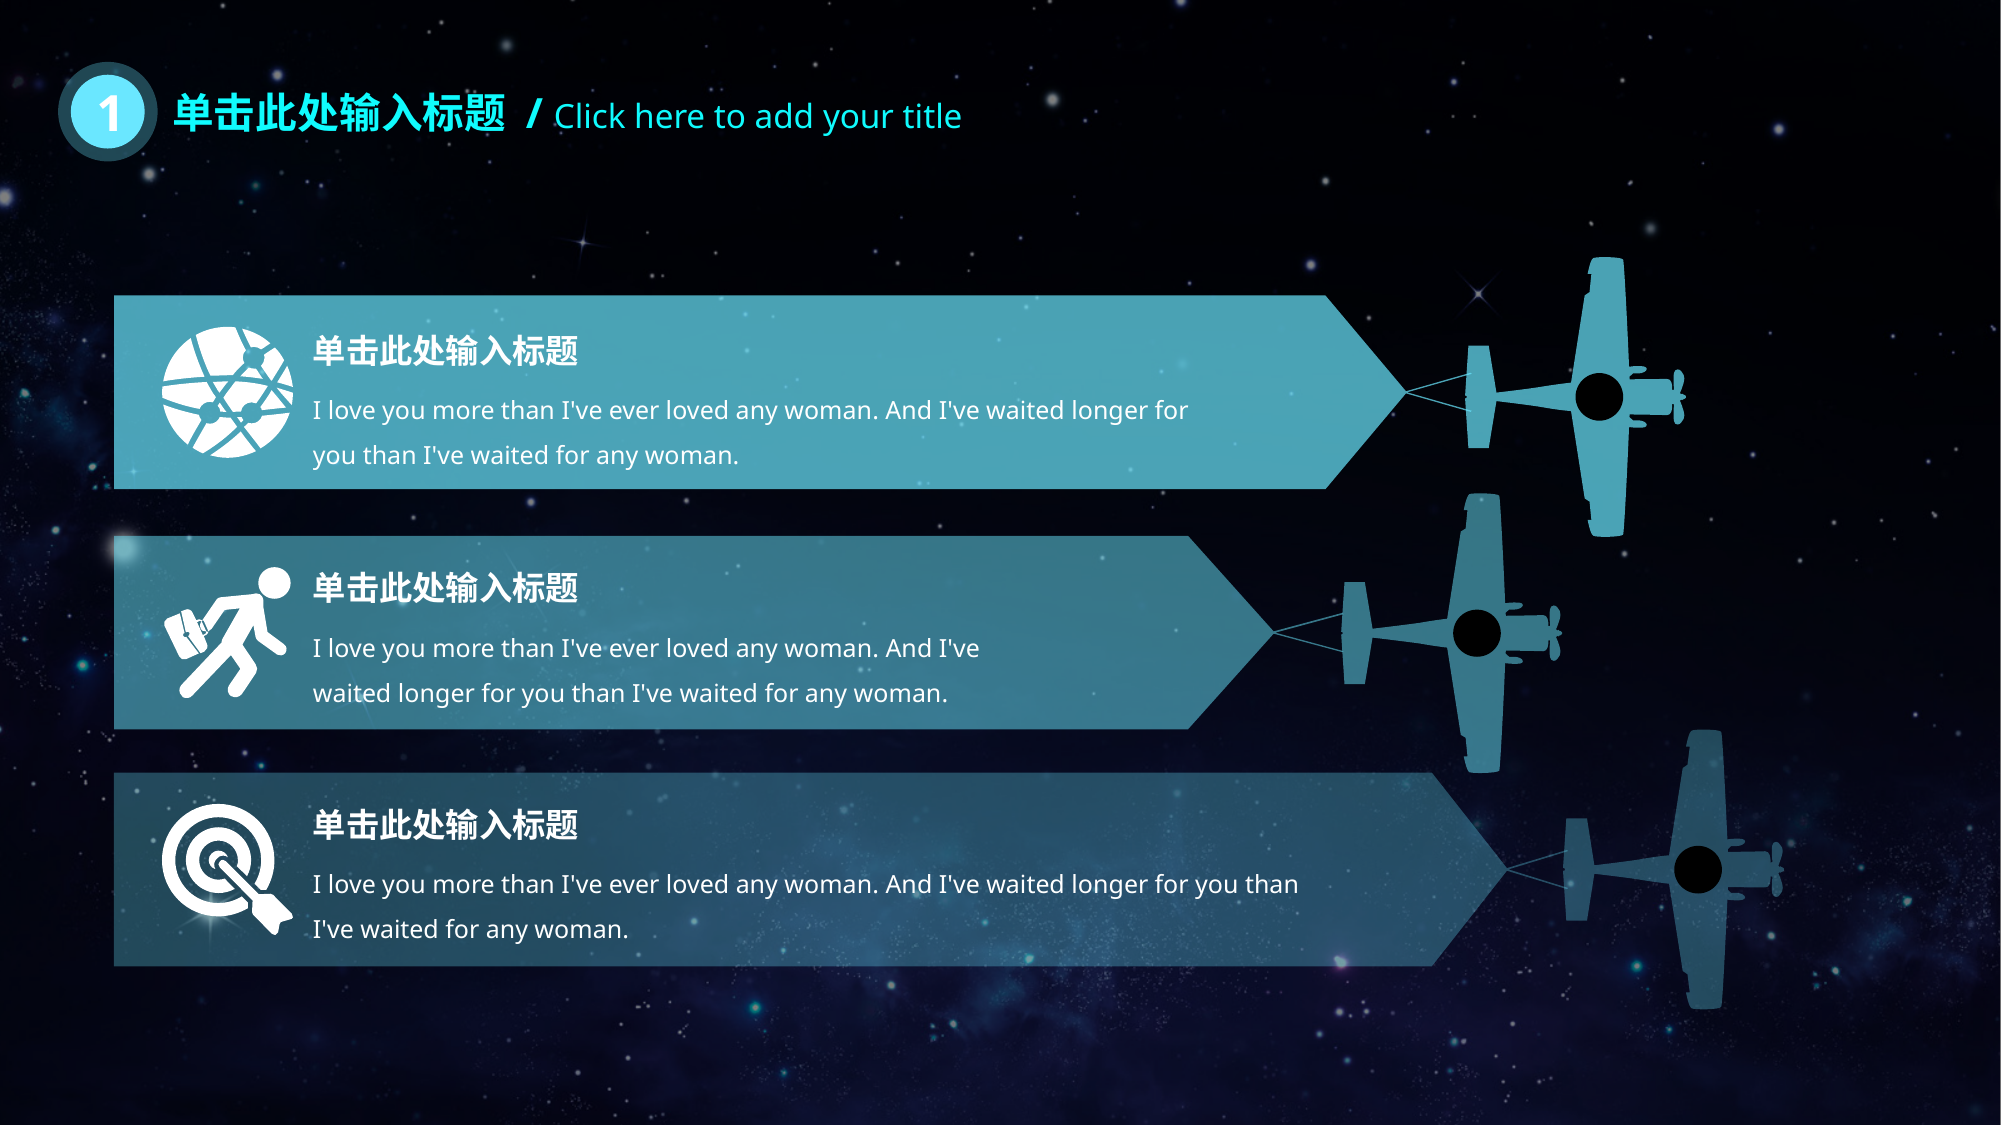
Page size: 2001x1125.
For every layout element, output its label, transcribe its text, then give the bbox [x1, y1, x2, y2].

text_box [298, 788, 1342, 953]
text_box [114, 256, 1686, 538]
picture [0, 0, 2001, 1125]
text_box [114, 728, 1785, 1010]
text_box 单击此处输入标题 / Click here to add your title [158, 78, 1017, 144]
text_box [298, 551, 1080, 716]
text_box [298, 314, 1251, 479]
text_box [114, 492, 1562, 728]
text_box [58, 61, 158, 162]
